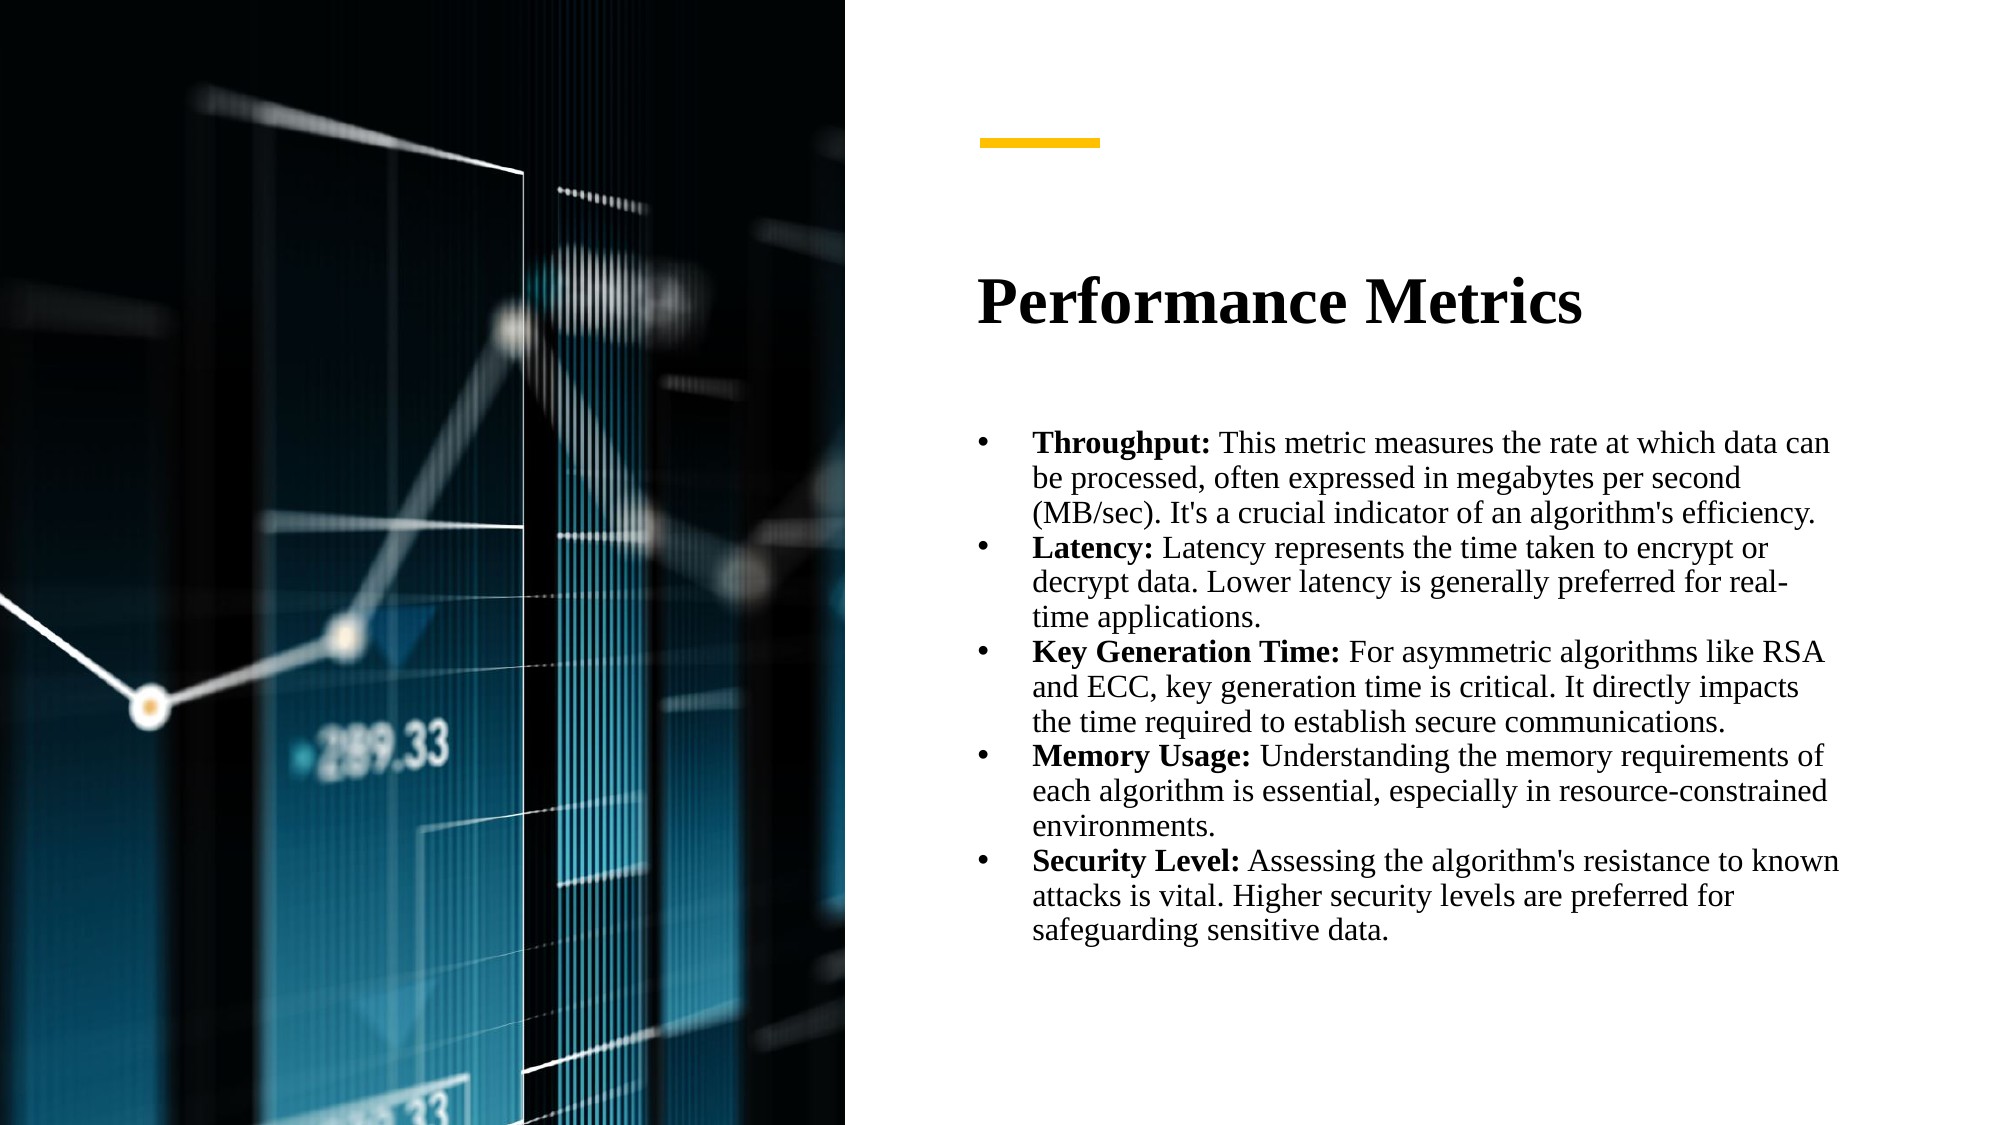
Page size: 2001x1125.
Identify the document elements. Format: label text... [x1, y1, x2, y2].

list Throughput: This metric measures the rate at which data can be processed, often expressed in megabytes per second (MB/sec). It's a crucial indicator of an algorithm's efficiency. Latency: Latency represents the time taken to encrypt or decrypt data. Lower latency is generally preferred for real-time applications. Key Generation Time: For asymmetric algorithms like RSA and ECC, key generation time is critical. It directly impacts the time required to establish secure communications. Memory Usage: Understanding the memory requirements of each algorithm is essential, especially in resource-constrained environments. Security Level: Assessing the algorithm's resistance to known attacks is vital. Higher security levels are preferred for safeguarding sensitive data. [962, 418, 1856, 1008]
picture [837, 714, 841, 759]
title Performance Metrics [962, 186, 1856, 417]
picture [0, 0, 845, 1125]
picture [715, 1038, 726, 1045]
